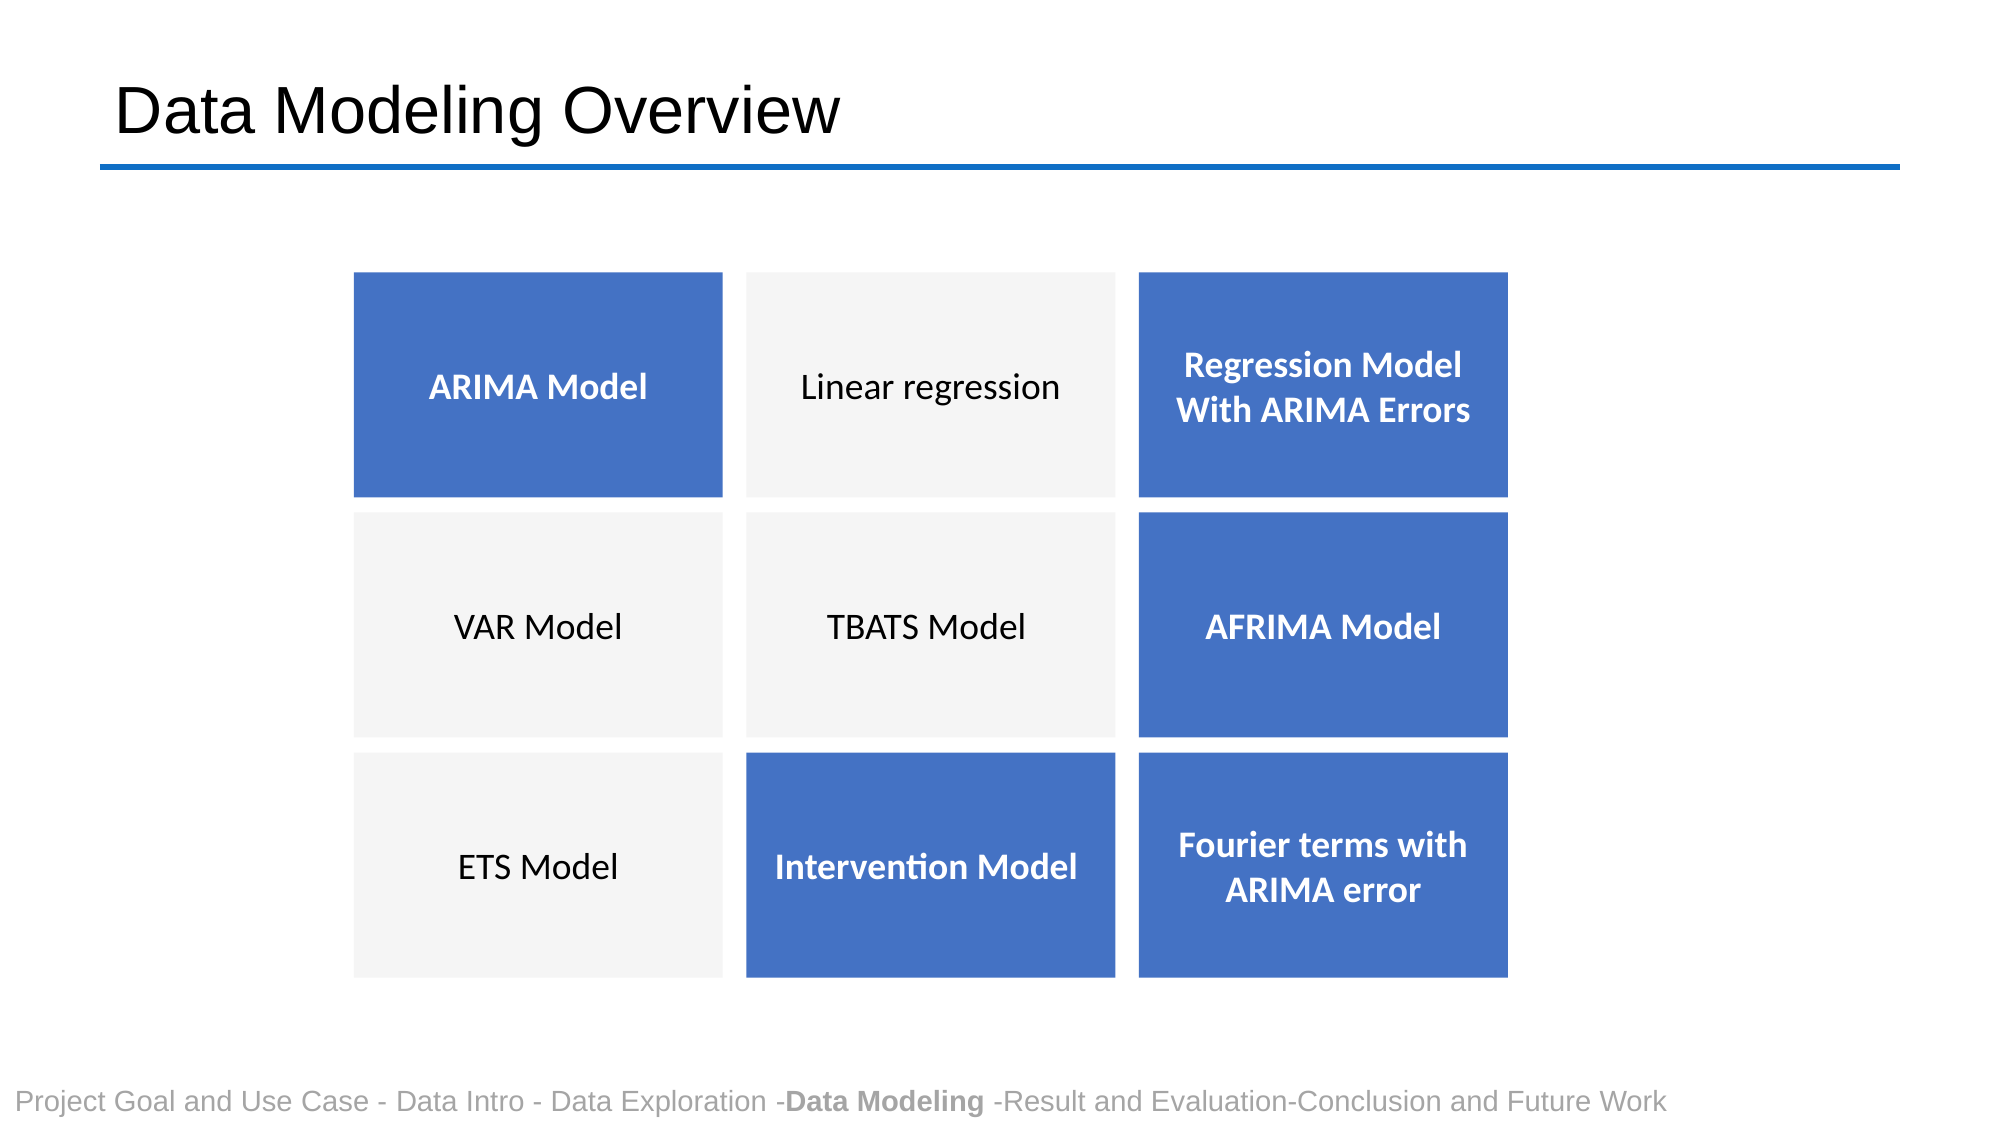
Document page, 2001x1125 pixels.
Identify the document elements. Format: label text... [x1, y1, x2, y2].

text_box ETS Model [353, 752, 723, 978]
text_box ARIMA Model [353, 272, 723, 498]
title Data Modeling Overview [99, 58, 1825, 166]
text_box TBATS Model [746, 512, 1116, 738]
text_box Linear regression [746, 272, 1116, 498]
text_box VAR Model [353, 512, 723, 738]
text_box Fourier terms with ARIMA error [1138, 752, 1508, 978]
text_box Intervention Model [746, 752, 1116, 978]
text_box Regression Model With ARIMA Errors [1138, 272, 1508, 498]
text_box AFRIMA Model [1138, 512, 1508, 738]
text_box Project Goal and Use Case - Data Intro - Data Exploration -Data Modeling -Result and Evaluation-Conclusion and Future Work [0, 1074, 1757, 1125]
